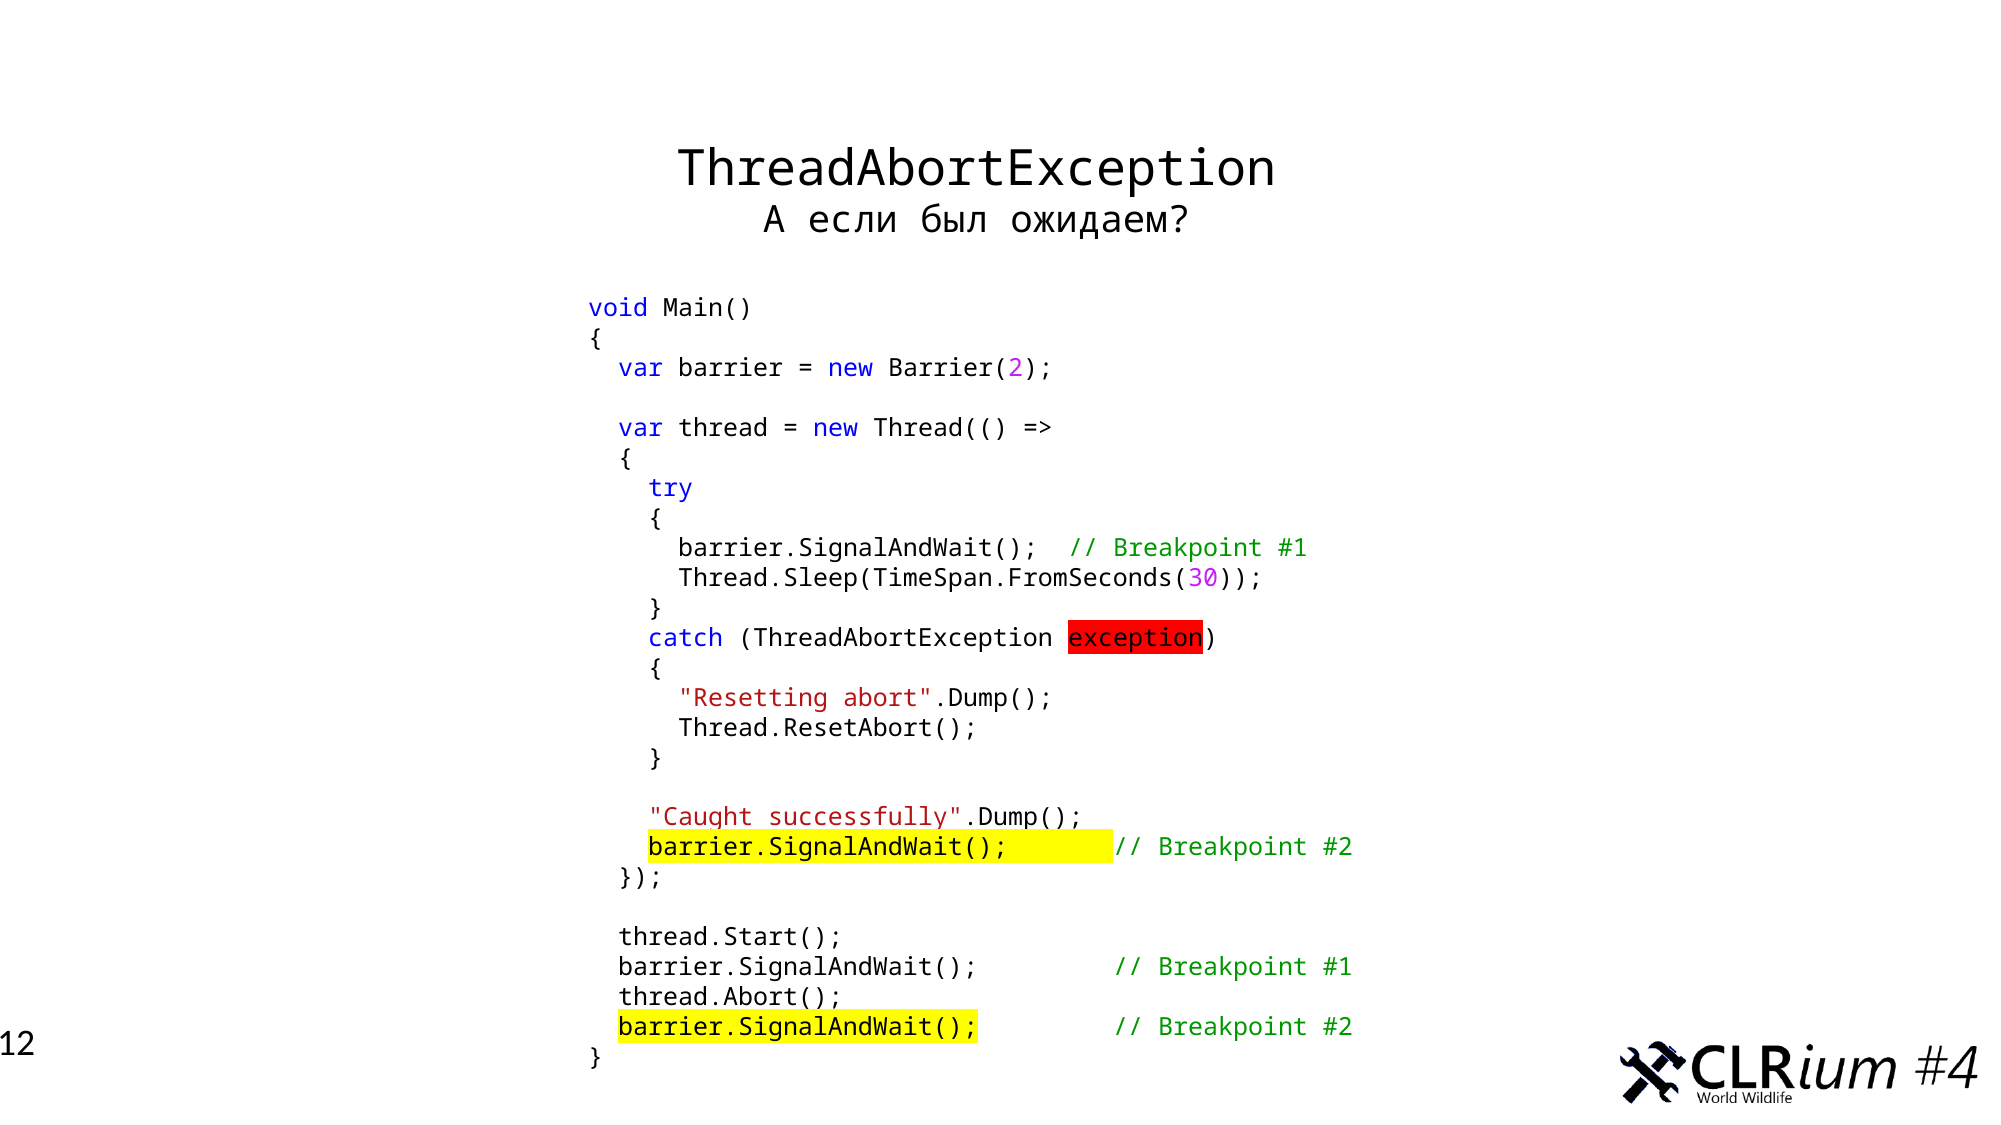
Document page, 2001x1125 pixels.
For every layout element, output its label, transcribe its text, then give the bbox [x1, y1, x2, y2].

text_box void Main() { var barrier = new Barrier(2); var thread = new Thread(() => { try { barrier.SignalAndWait(); // Breakpoint #1 Thread.Sleep(TimeSpan.FromSeconds(30)); } catch (ThreadAbortException exception) { "Resetting abort".Dump(); Thread.ResetAbort(); } "Caught successfully".Dump(); barrier.SignalAndWait(); // Breakpoint #2 }); thread.Start(); barrier.SignalAndWait(); // Breakpoint #1 thread.Abort(); barrier.SignalAndWait(); // Breakpoint #2 } [573, 284, 1579, 1078]
text_box ThreadAbortException А если был ожидаем? [465, 127, 1488, 248]
picture [1616, 1033, 1985, 1111]
text_box 12 [0, 1010, 171, 1071]
